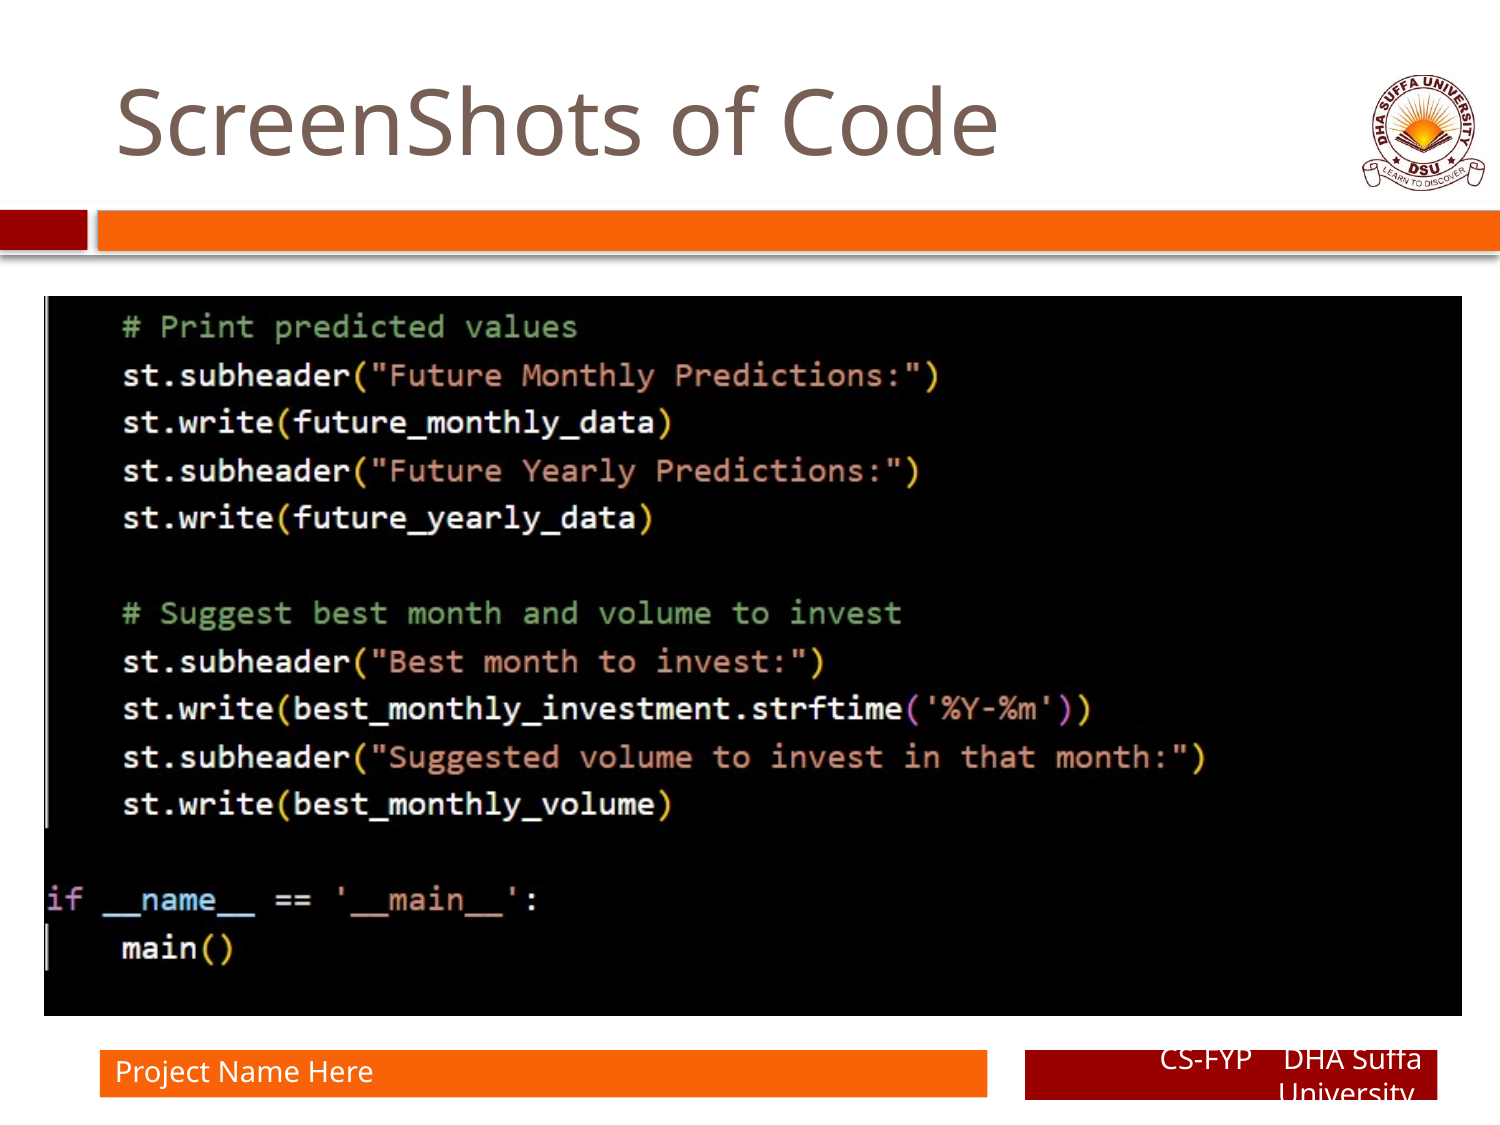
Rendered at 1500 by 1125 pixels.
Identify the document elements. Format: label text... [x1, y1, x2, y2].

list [44, 296, 1462, 1017]
picture [1362, 75, 1485, 191]
title ScreenShots of Code [100, 37, 1350, 200]
slide_number [0, 209, 88, 250]
footer Project Name Here [99, 1050, 988, 1098]
slide_number CS-FYP DHA Suffa University [1025, 1050, 1438, 1100]
